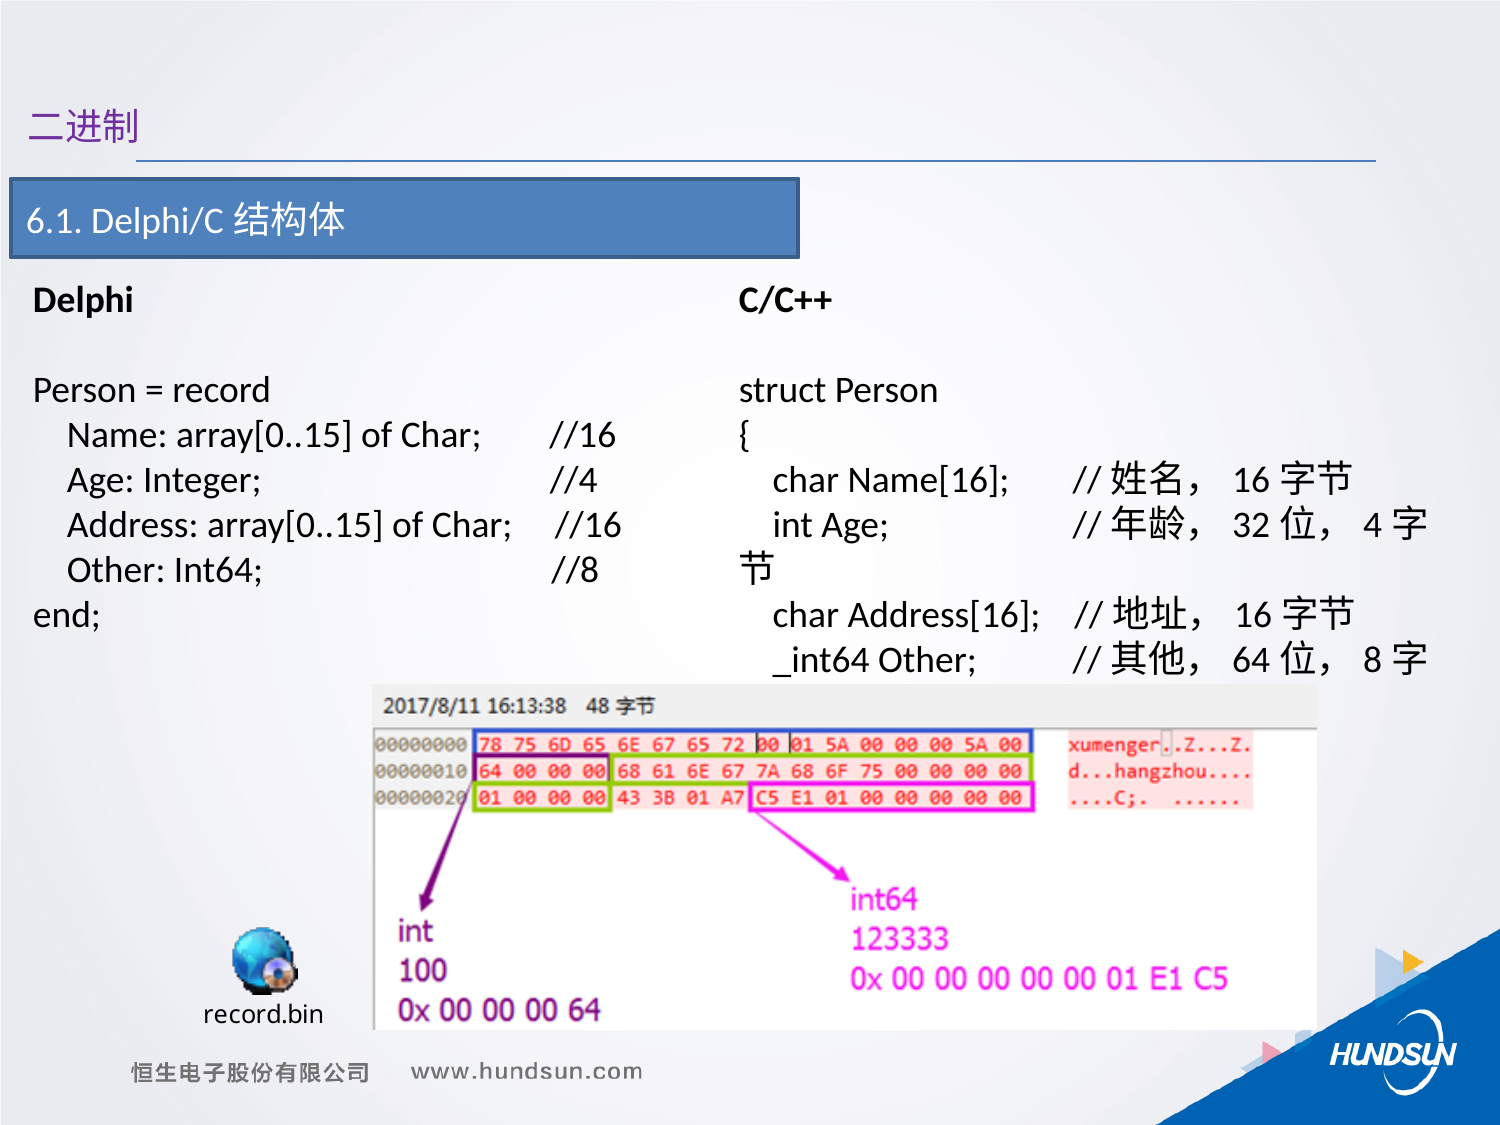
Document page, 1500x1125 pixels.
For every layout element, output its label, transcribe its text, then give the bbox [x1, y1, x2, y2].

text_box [10, 178, 799, 258]
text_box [182, 926, 342, 1044]
text_box C/C++ struct Person { char Name[16]; //姓名，16字节 int Age; //年龄，32位，4字节 char Address[16]; //地址，16字节 _int64 Other; //其他，64位，8字节 }; [723, 267, 1480, 777]
text_box Delphi Person = record Name: array[0..15] of Char; //16 Age: Integer; //4 Address: array[0..15] of Char; //16 Other: Int64; //8 end; [18, 267, 702, 642]
picture [0, 0, 1500, 1125]
text_box 二进制 [13, 95, 156, 155]
